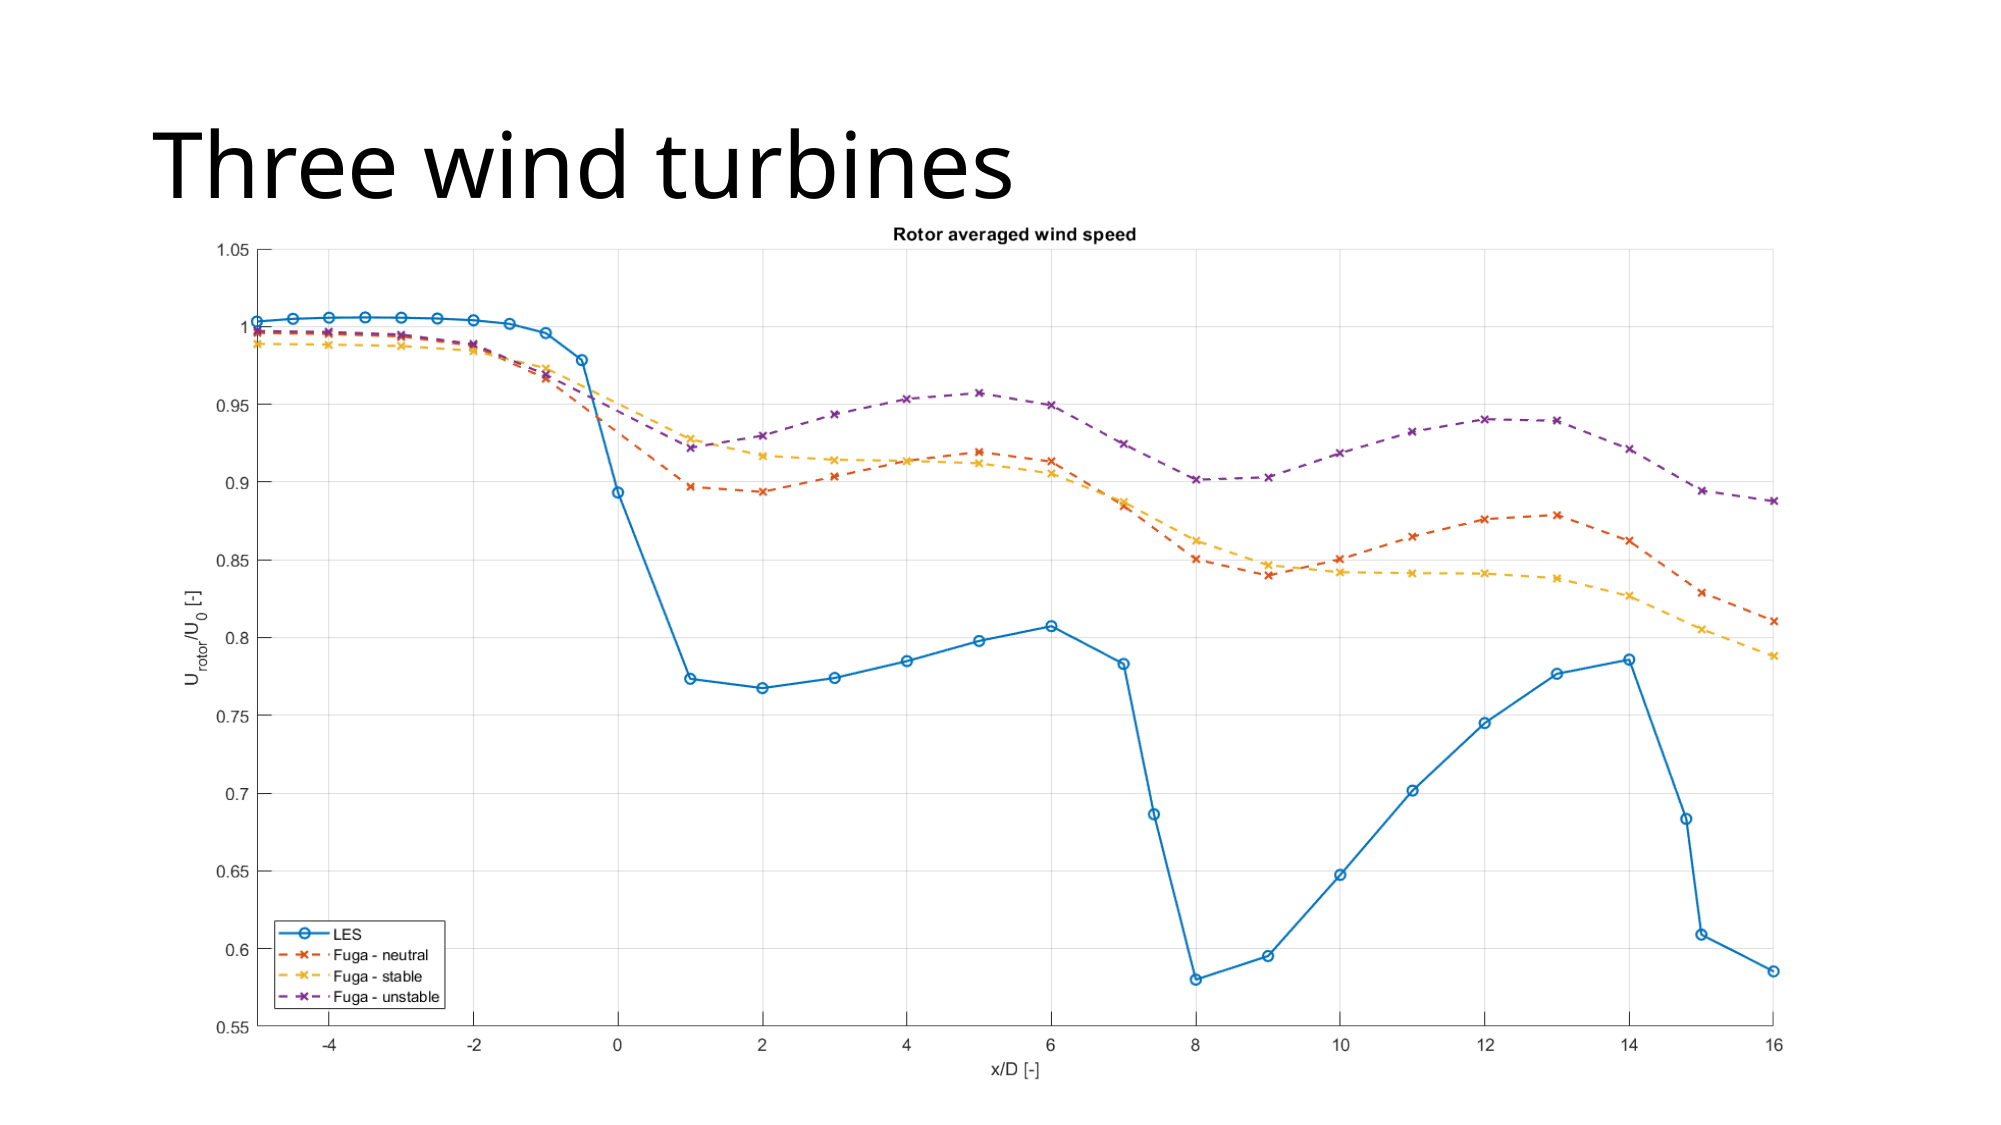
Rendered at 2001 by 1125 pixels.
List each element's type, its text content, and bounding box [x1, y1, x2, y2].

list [157, 210, 1843, 1108]
title Three wind turbines [137, 59, 1863, 278]
